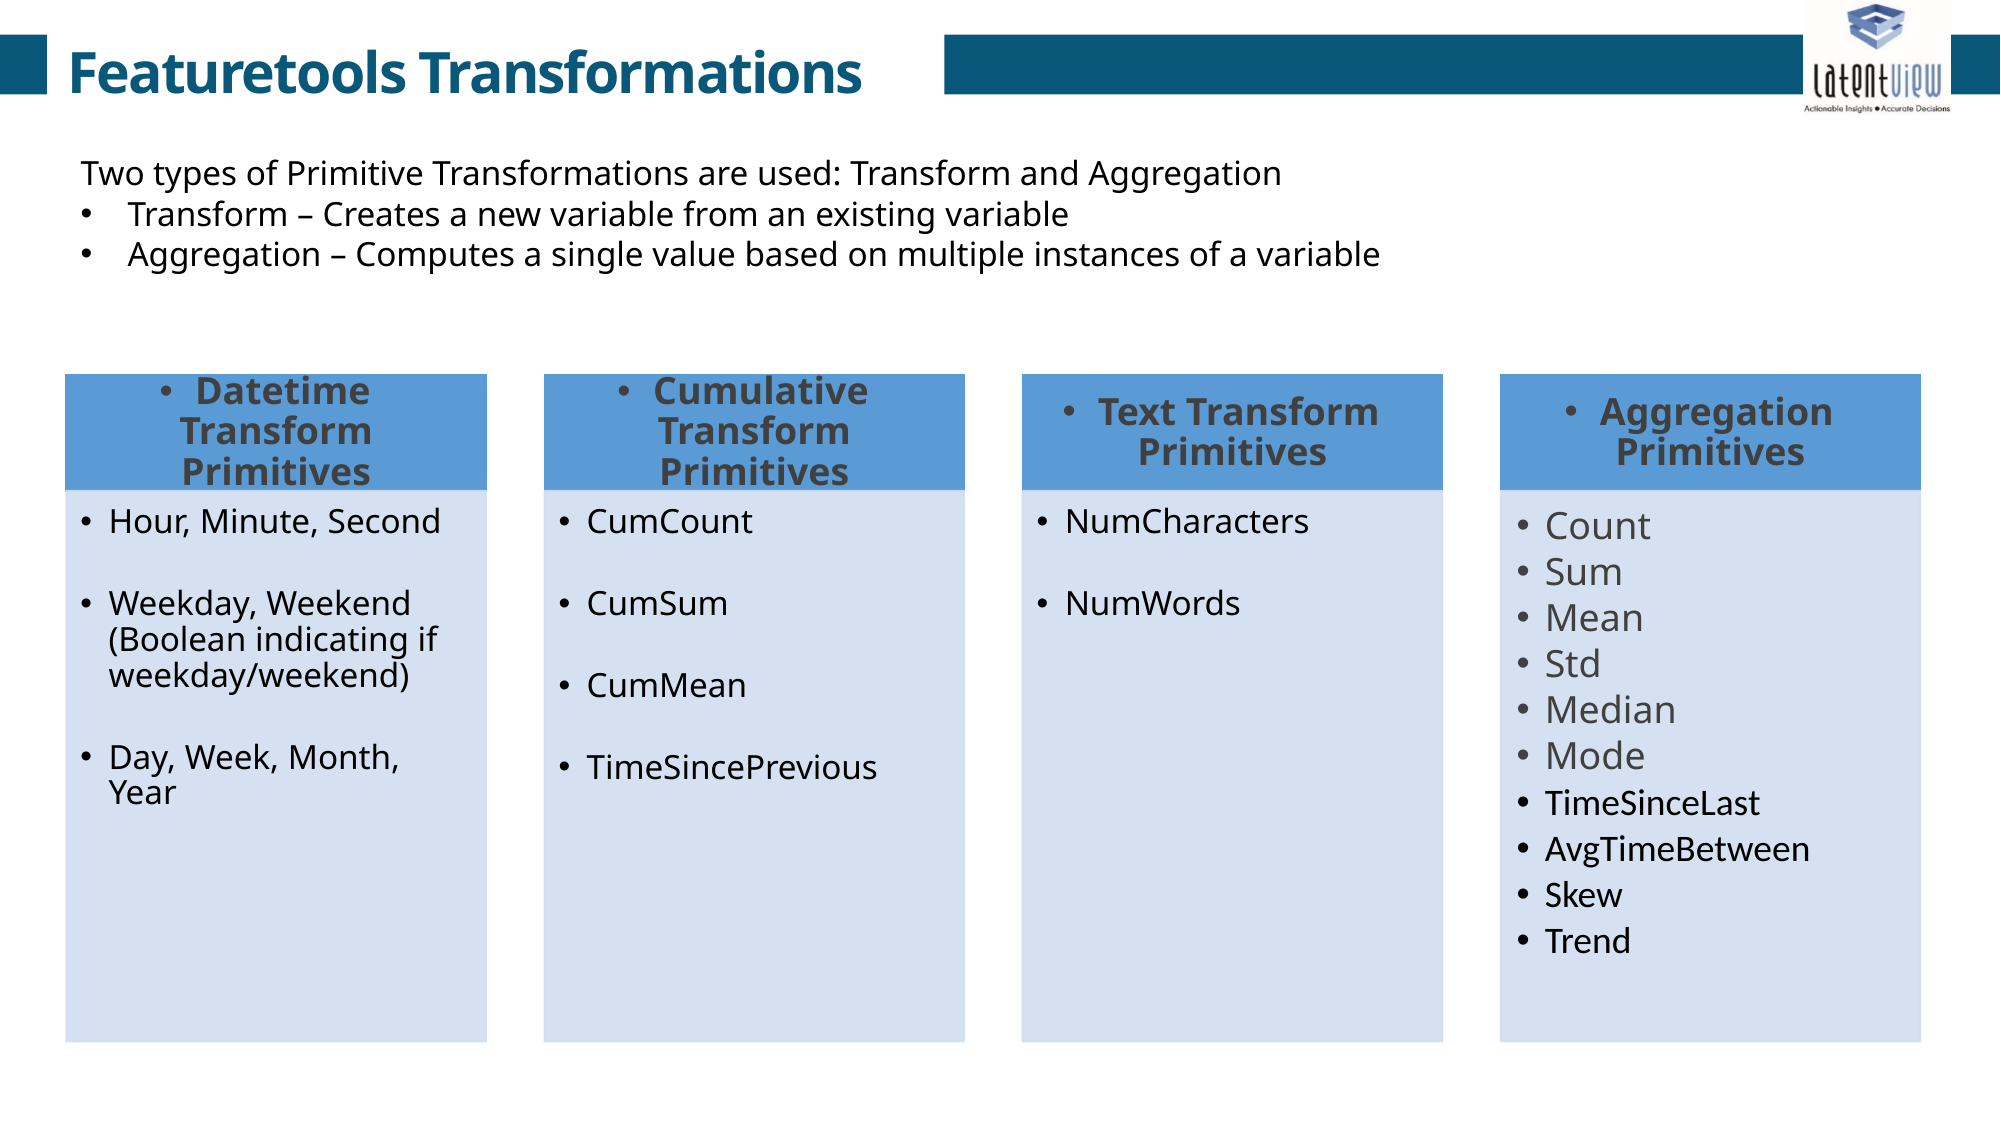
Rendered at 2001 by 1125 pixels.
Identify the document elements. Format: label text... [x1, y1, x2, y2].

text_box [1951, 34, 2000, 95]
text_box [65, 353, 1921, 1064]
text_box Featuretools Transformations [47, 26, 945, 116]
text_box [0, 34, 47, 95]
text_box Two types of Primitive Transformations are used: Transform and Aggregation Transform – Creates a new variable from an existing variable Aggregation – Computes a single value based on multiple instances of a variable [65, 140, 1903, 326]
picture [1803, 0, 1951, 116]
text_box [945, 34, 1803, 95]
